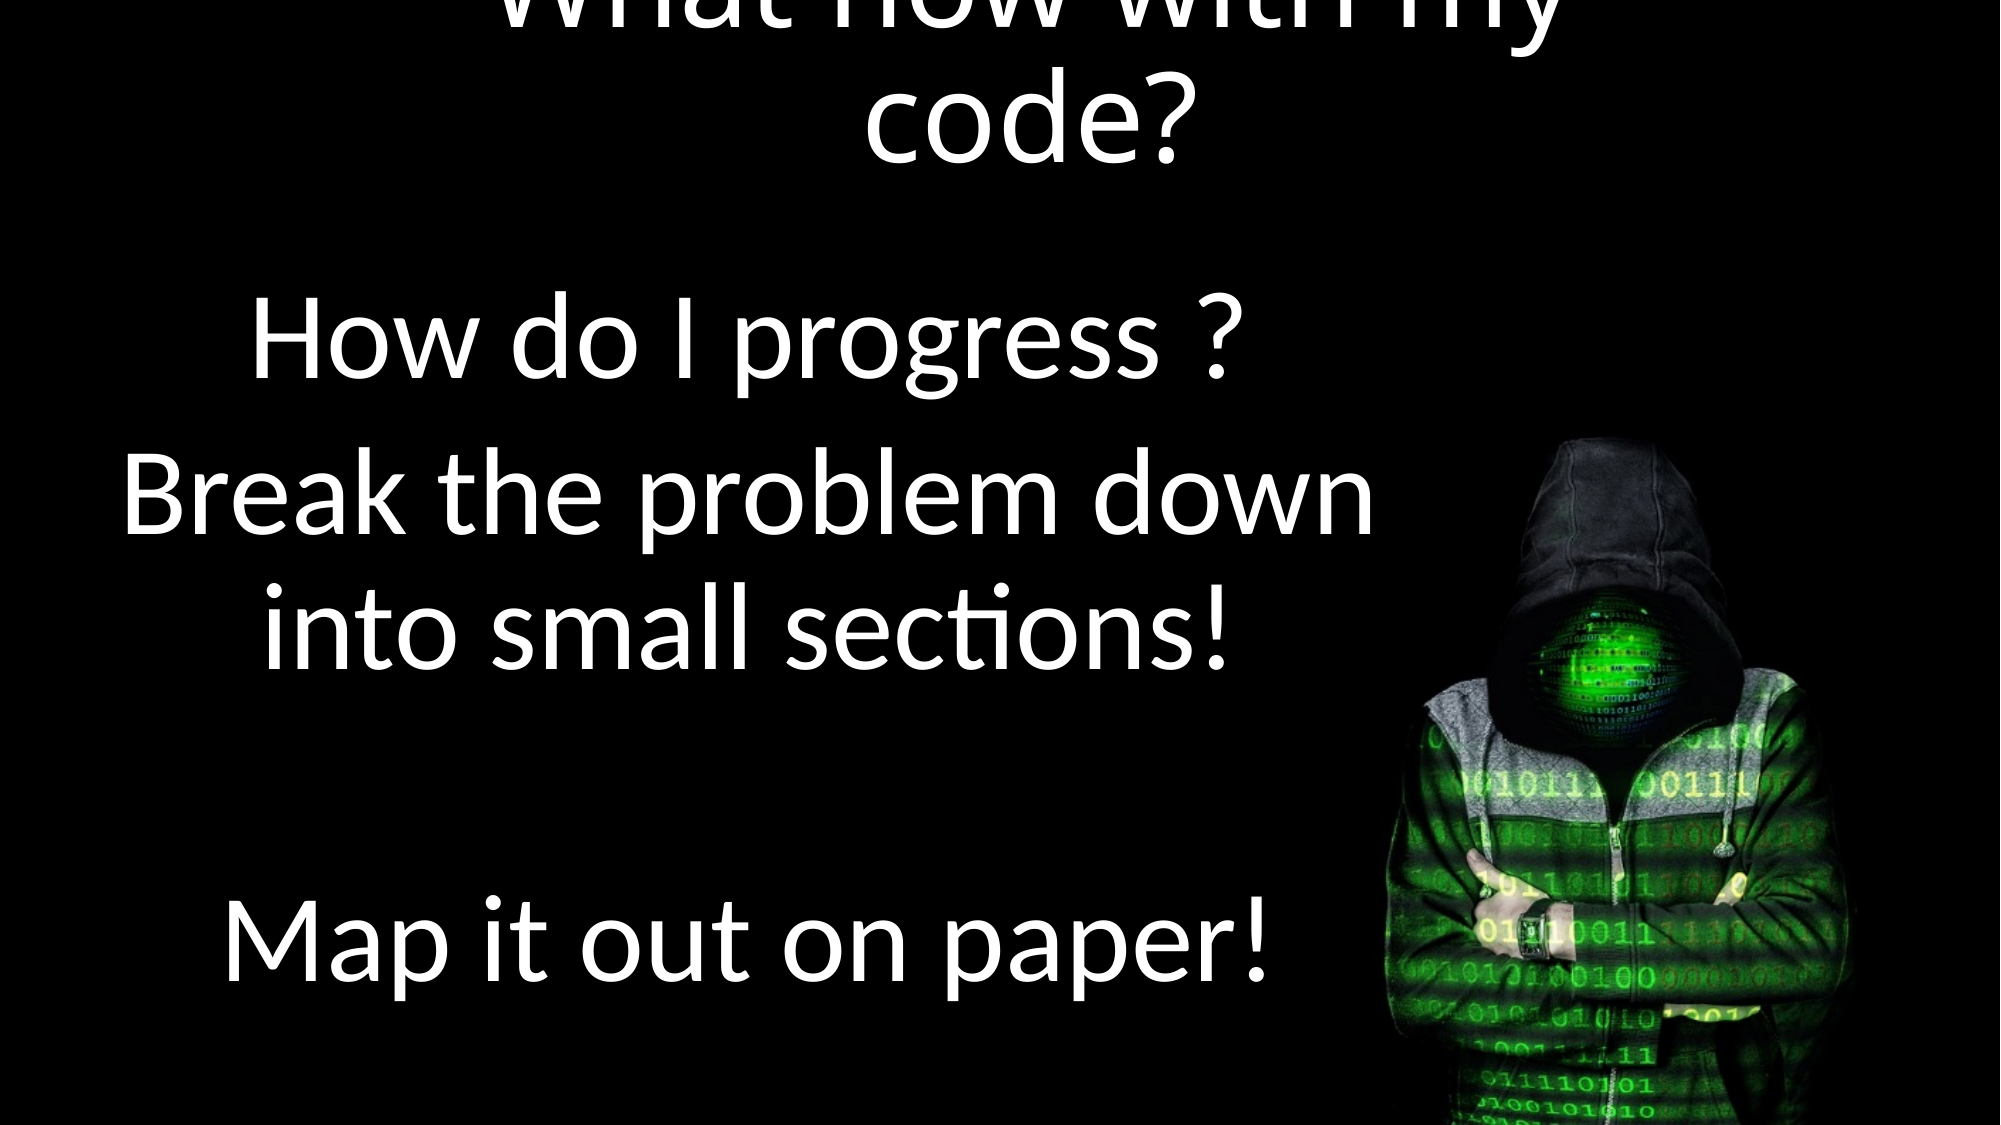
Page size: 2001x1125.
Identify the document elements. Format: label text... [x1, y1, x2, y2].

title What now with my code? [290, 23, 1771, 198]
picture [1124, 376, 2000, 1125]
subtitle How do I progress ? Break the problem down into small sections! Map it out on paper! [77, 263, 1421, 1078]
